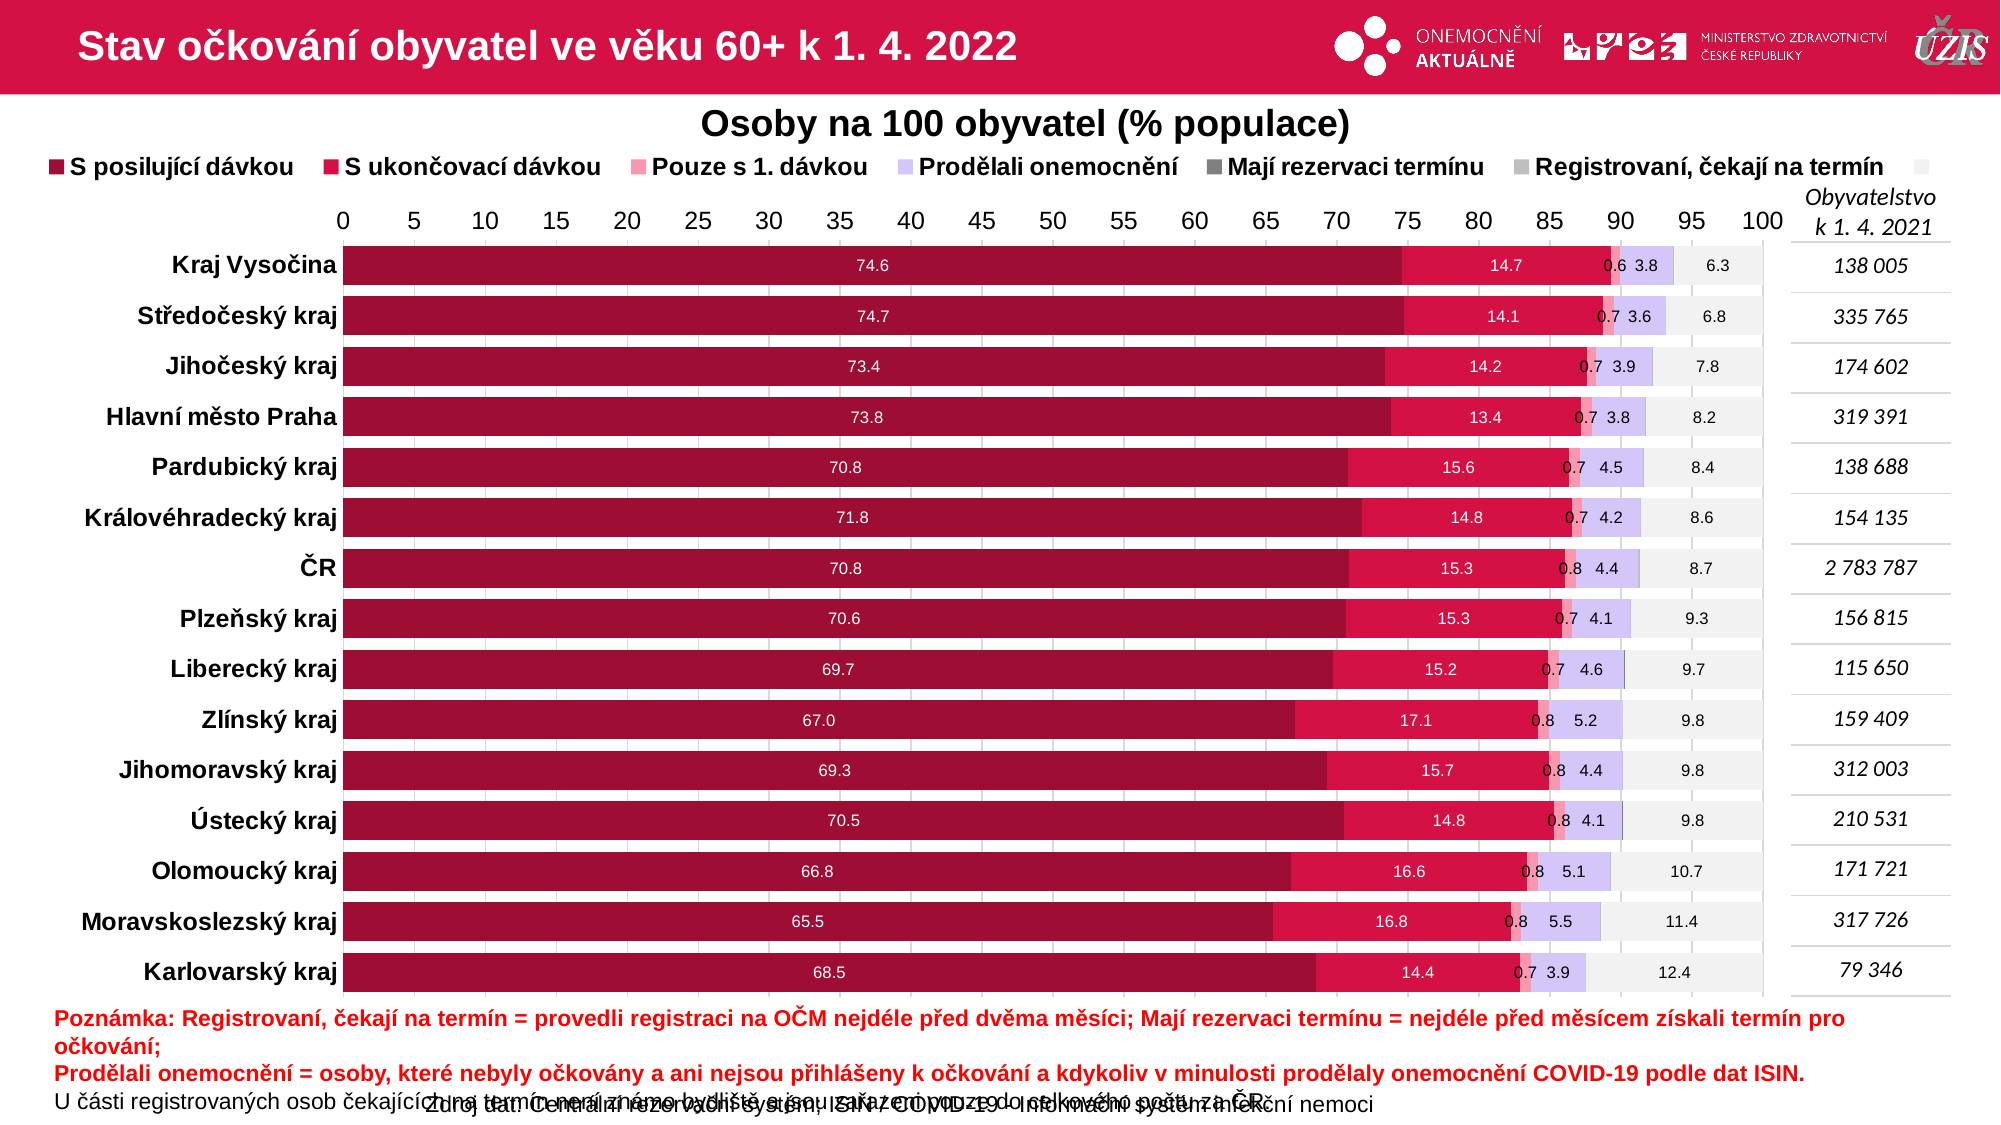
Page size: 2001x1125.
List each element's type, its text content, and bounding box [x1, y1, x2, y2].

picture [1915, 15, 1989, 66]
title Stav očkování obyvatel ve věku 60+ k 1. 4. 2022 [62, 0, 1144, 91]
picture [1563, 31, 1888, 60]
text_box Poznámka: Registrovaní, čekají na termín = provedli registraci na OČM nejdéle před dvěma měsíci; Mají rezervaci termínu = nejdéle před měsícem získali termín pro očkování; Prodělali onemocnění = osoby, které nebyly očkovány a ani nejsou přihlášeny k očkování a kdykoliv v minulosti prodělaly onemocnění COVID-19 podle dat ISIN. U části registrovaných osob čekajících na termín není známo bydliště a jsou zařazeni pouze do celkového počtu za ČR. [39, 1062, 1962, 1122]
chart [21, 91, 1964, 1062]
picture [1334, 16, 1542, 76]
